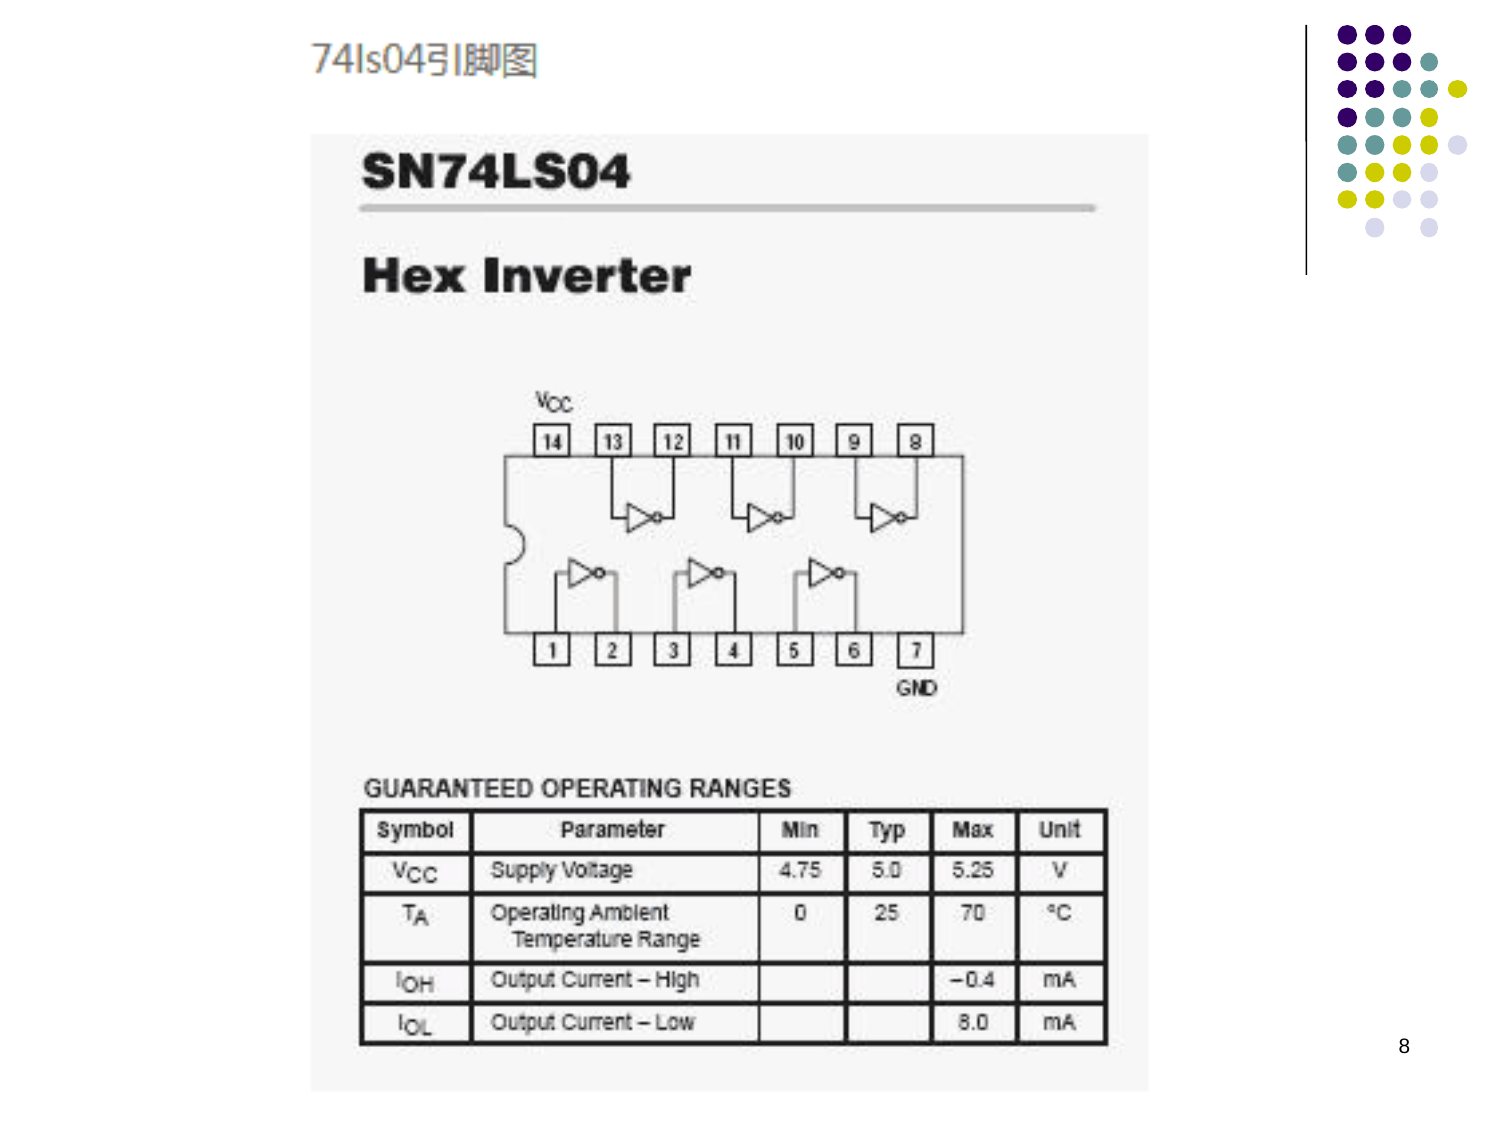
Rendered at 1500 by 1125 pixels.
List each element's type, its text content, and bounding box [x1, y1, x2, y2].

slide_number 8 [1155, 1024, 1426, 1101]
picture [276, 6, 1152, 1112]
